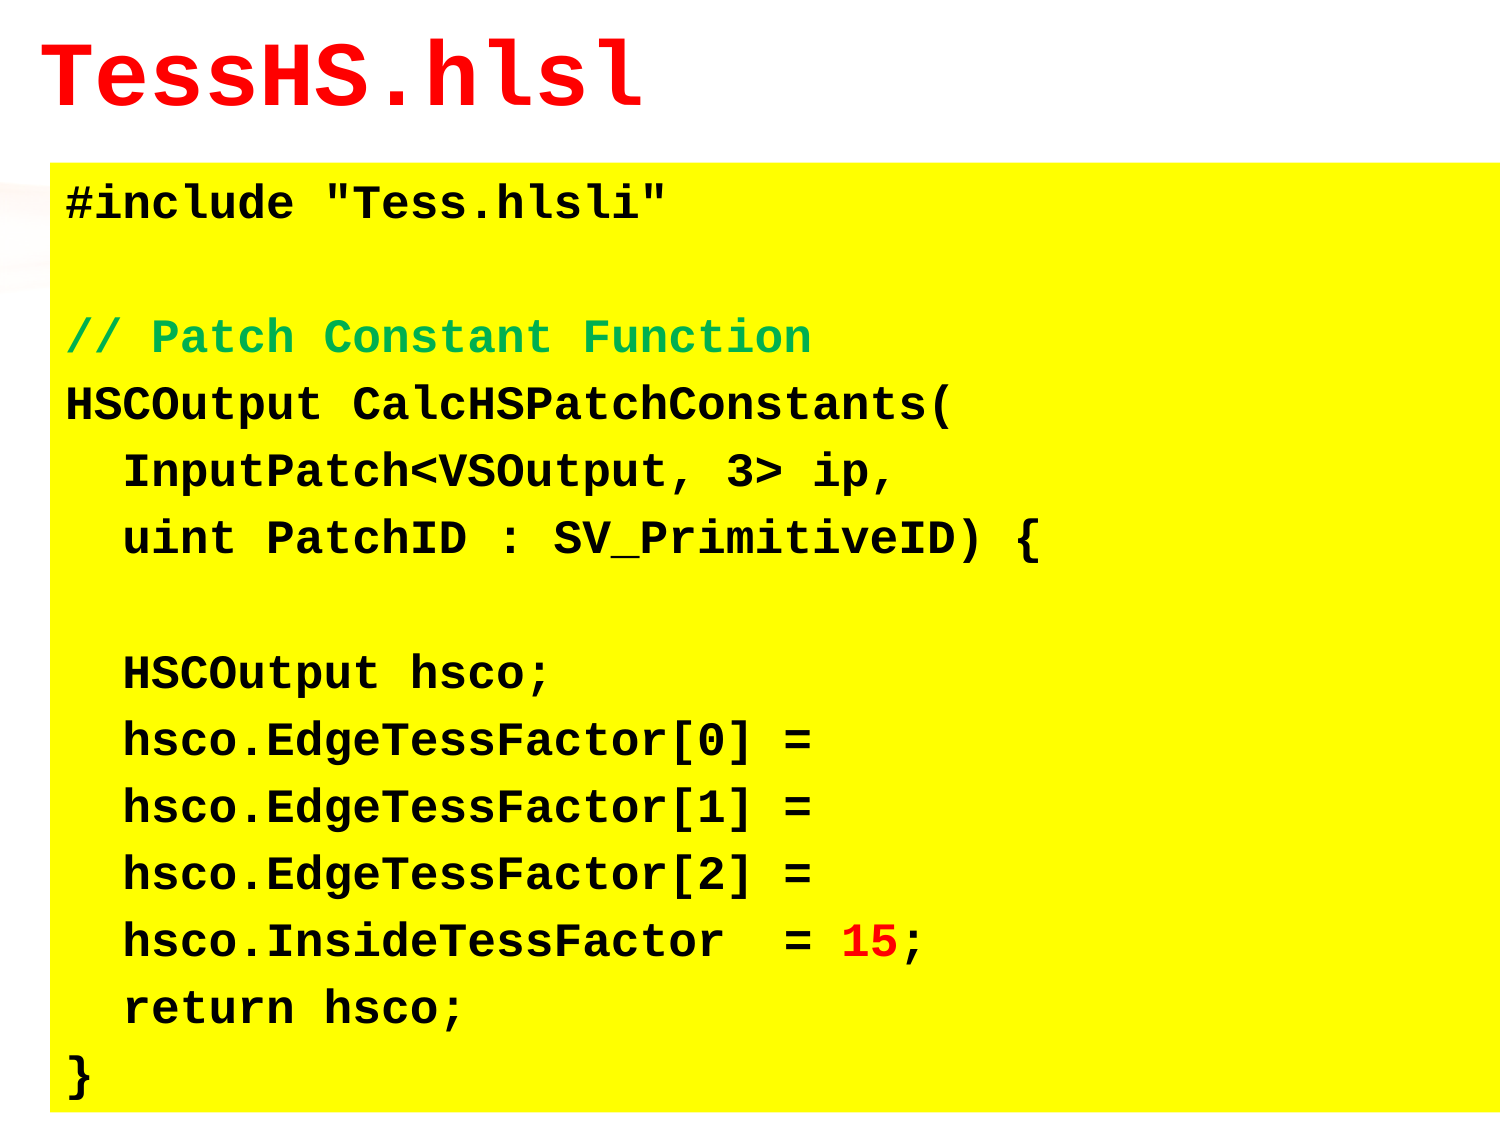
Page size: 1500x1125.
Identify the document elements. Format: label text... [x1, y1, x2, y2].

list #include "Tess.hlsli" // Patch Constant Function HSCOutput CalcHSPatchConstants( InputPatch<VSOutput, 3> ip, uint PatchID : SV_PrimitiveID) { HSCOutput hsco; hsco.EdgeTessFactor[0] = hsco.EdgeTessFactor[1] = hsco.EdgeTessFactor[2] = hsco.InsideTessFactor = 15; return hsco; } [50, 162, 1500, 1113]
title TessHS.hlsl [24, 12, 1275, 125]
